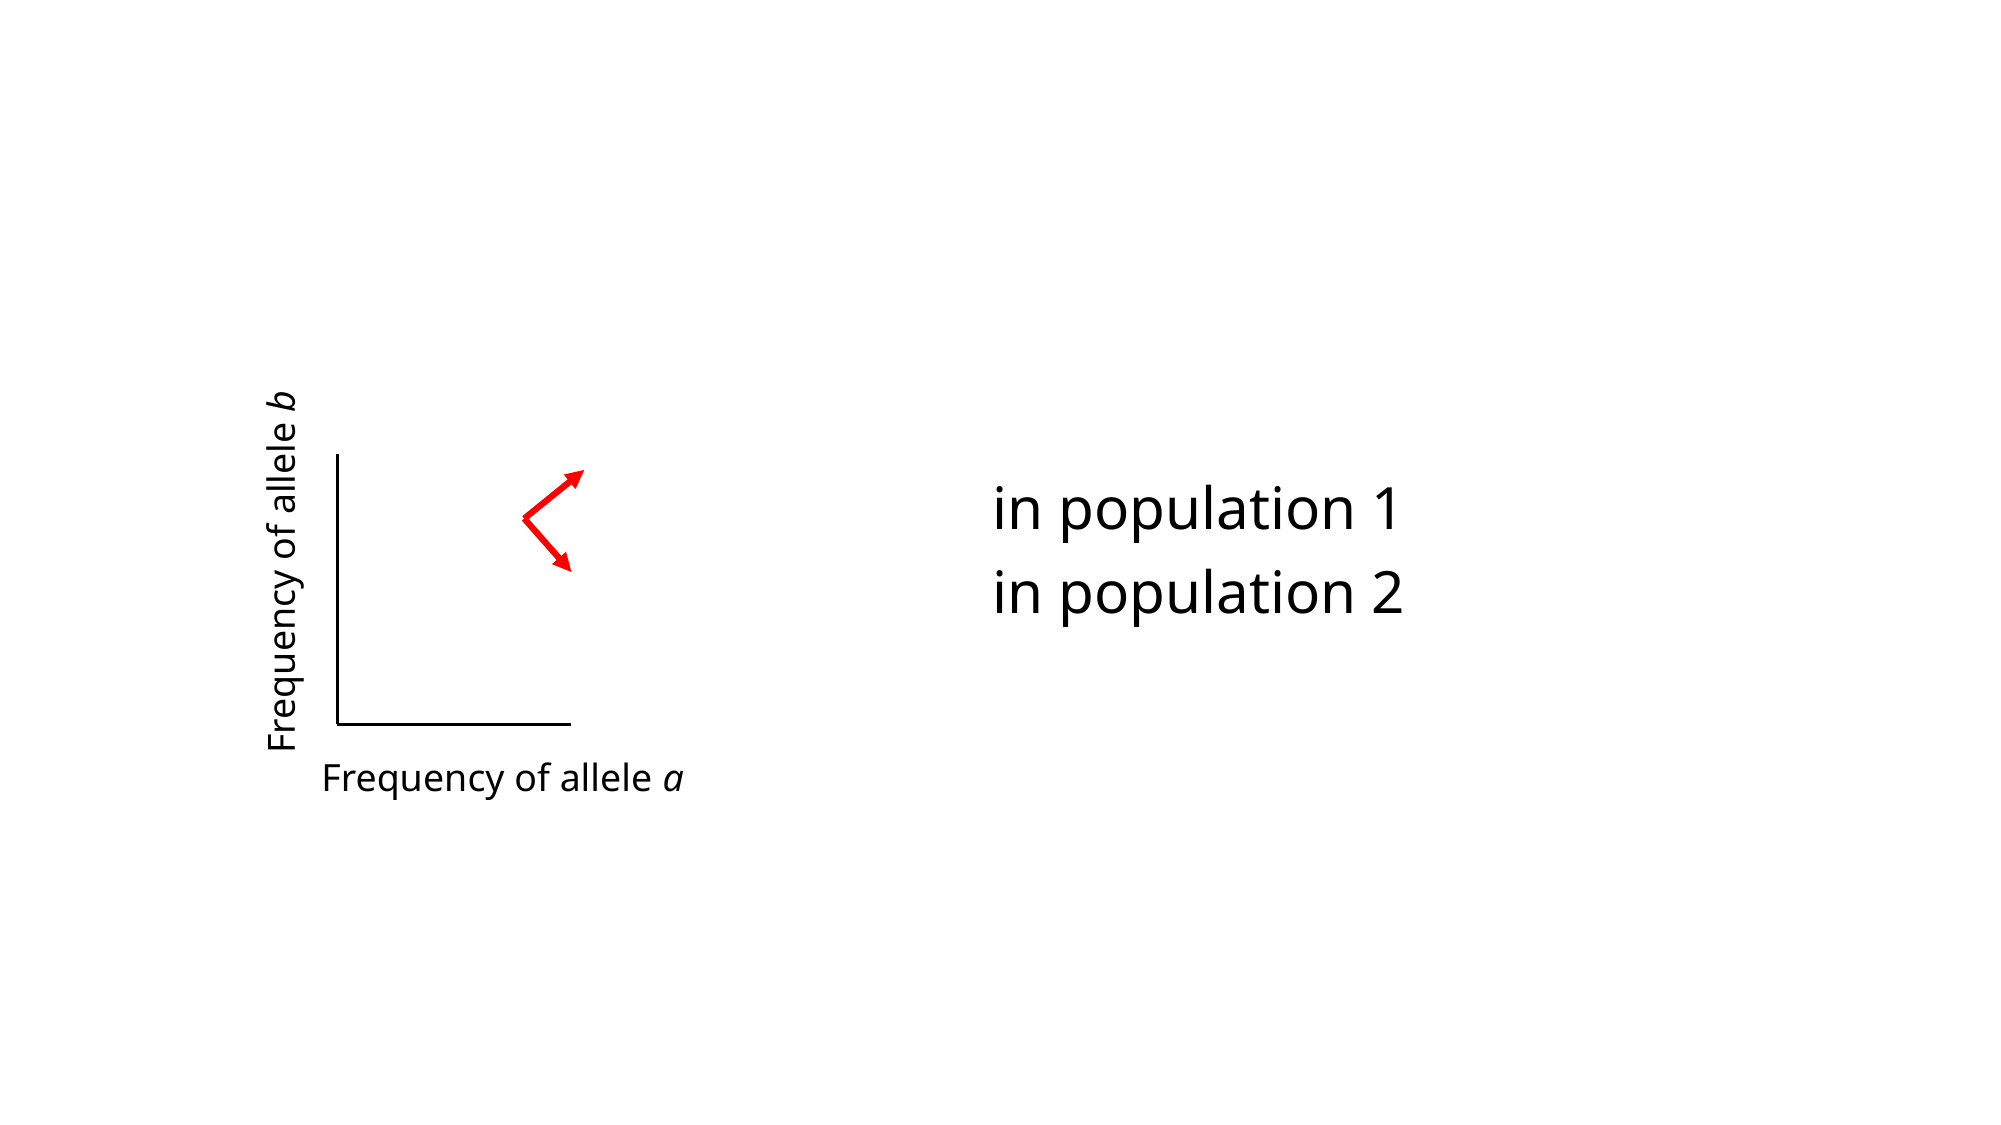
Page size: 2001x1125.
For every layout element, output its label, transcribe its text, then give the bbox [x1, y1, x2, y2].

text_box Frequency of allele b [249, 375, 310, 769]
text_box Frequency of allele a [306, 746, 699, 807]
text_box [523, 469, 585, 519]
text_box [523, 517, 572, 573]
